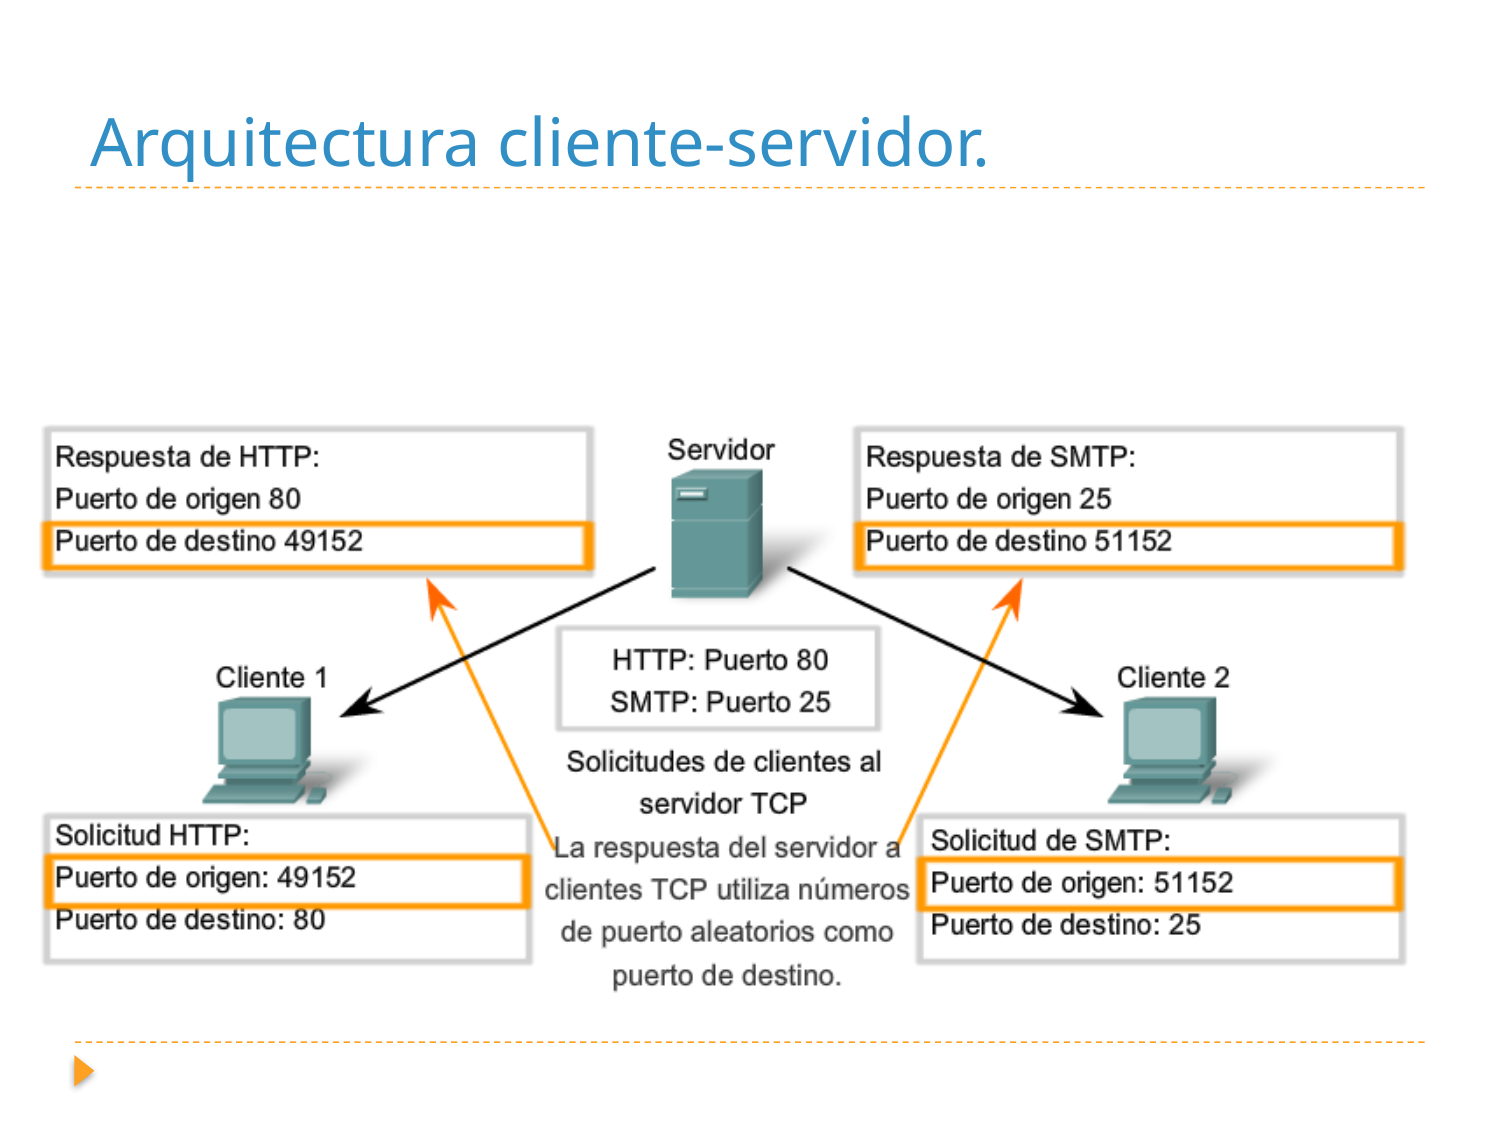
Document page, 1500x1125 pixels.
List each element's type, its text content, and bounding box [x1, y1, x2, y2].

picture [17, 396, 1418, 998]
title Arquitectura cliente-servidor. [74, 24, 1426, 188]
